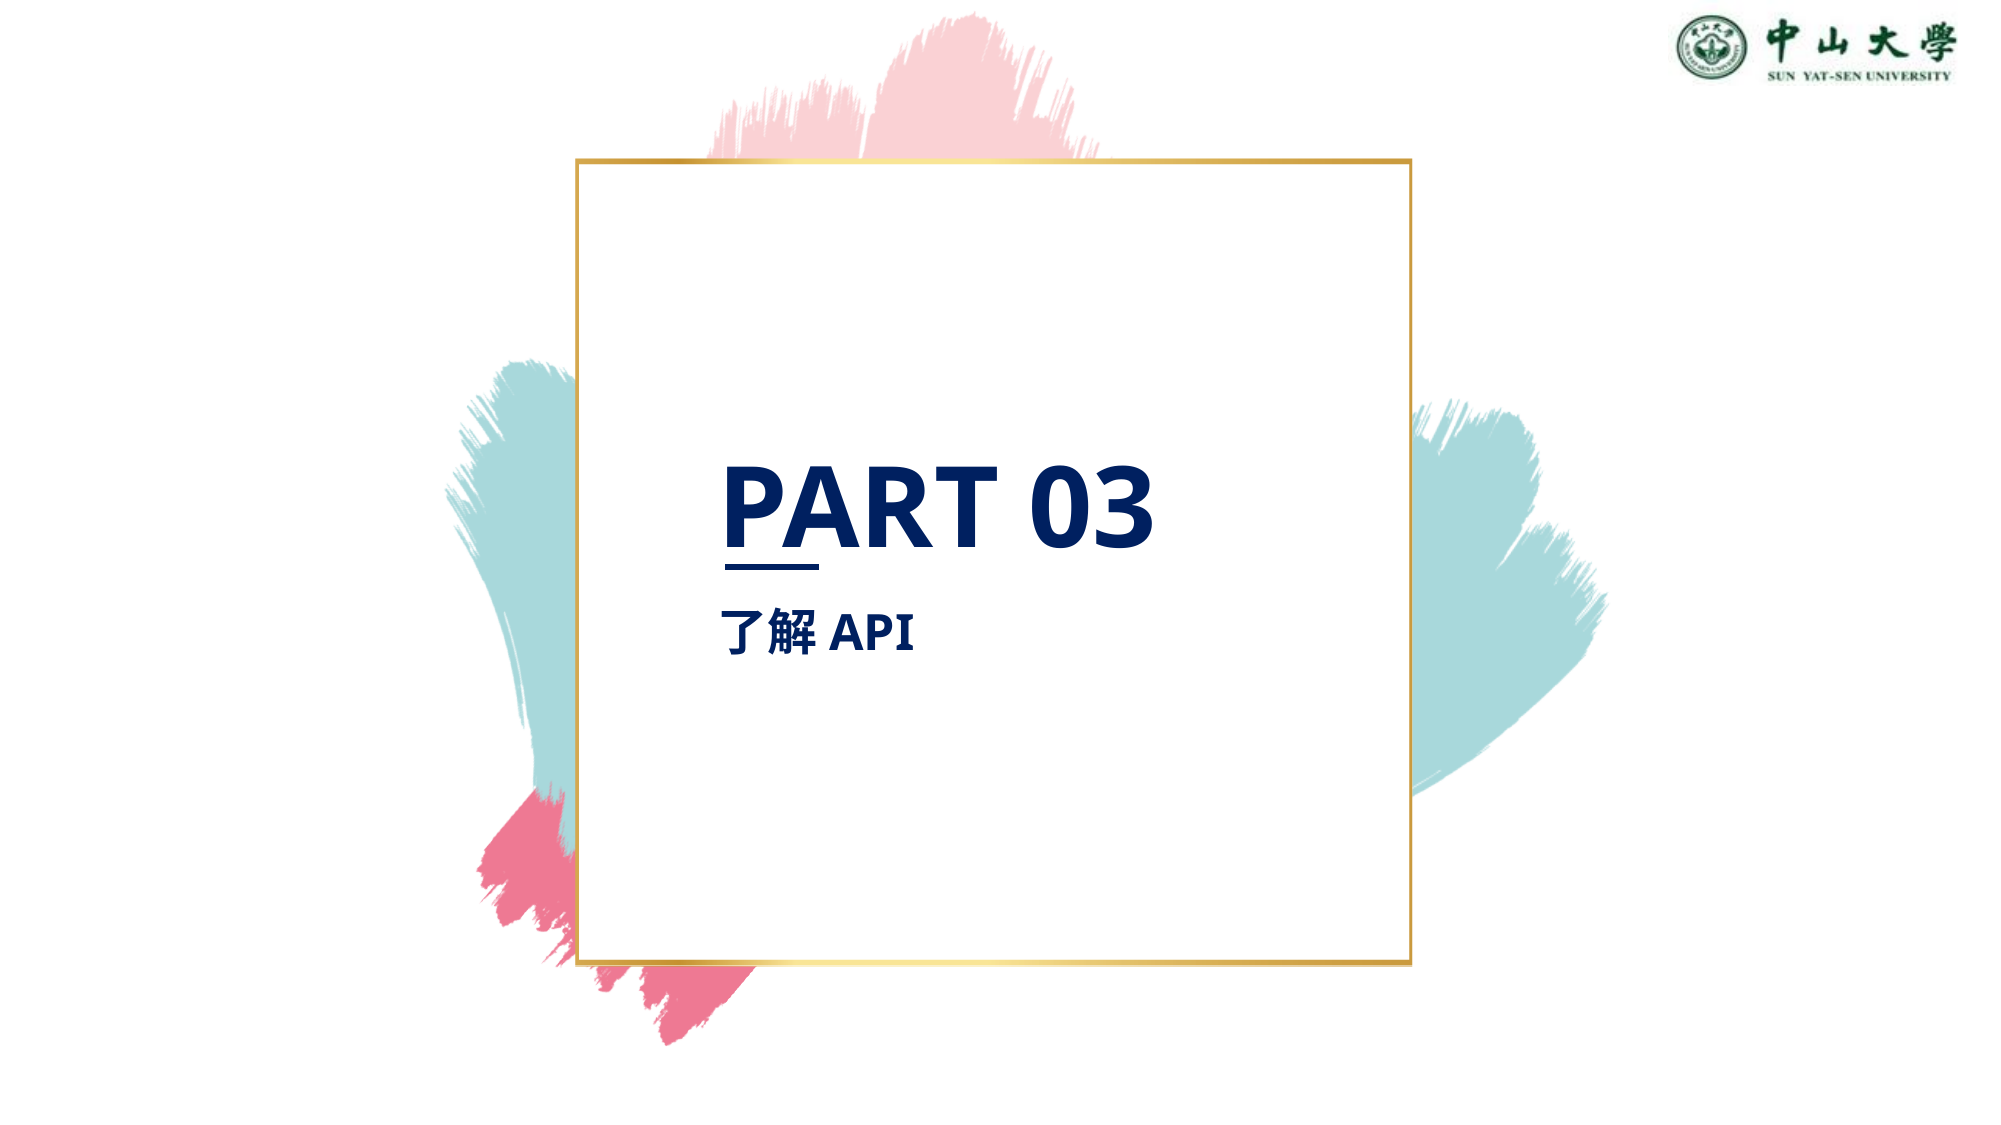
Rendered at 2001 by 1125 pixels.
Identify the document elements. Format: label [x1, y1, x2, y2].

picture [1668, 0, 1958, 87]
picture [304, 0, 1611, 1070]
